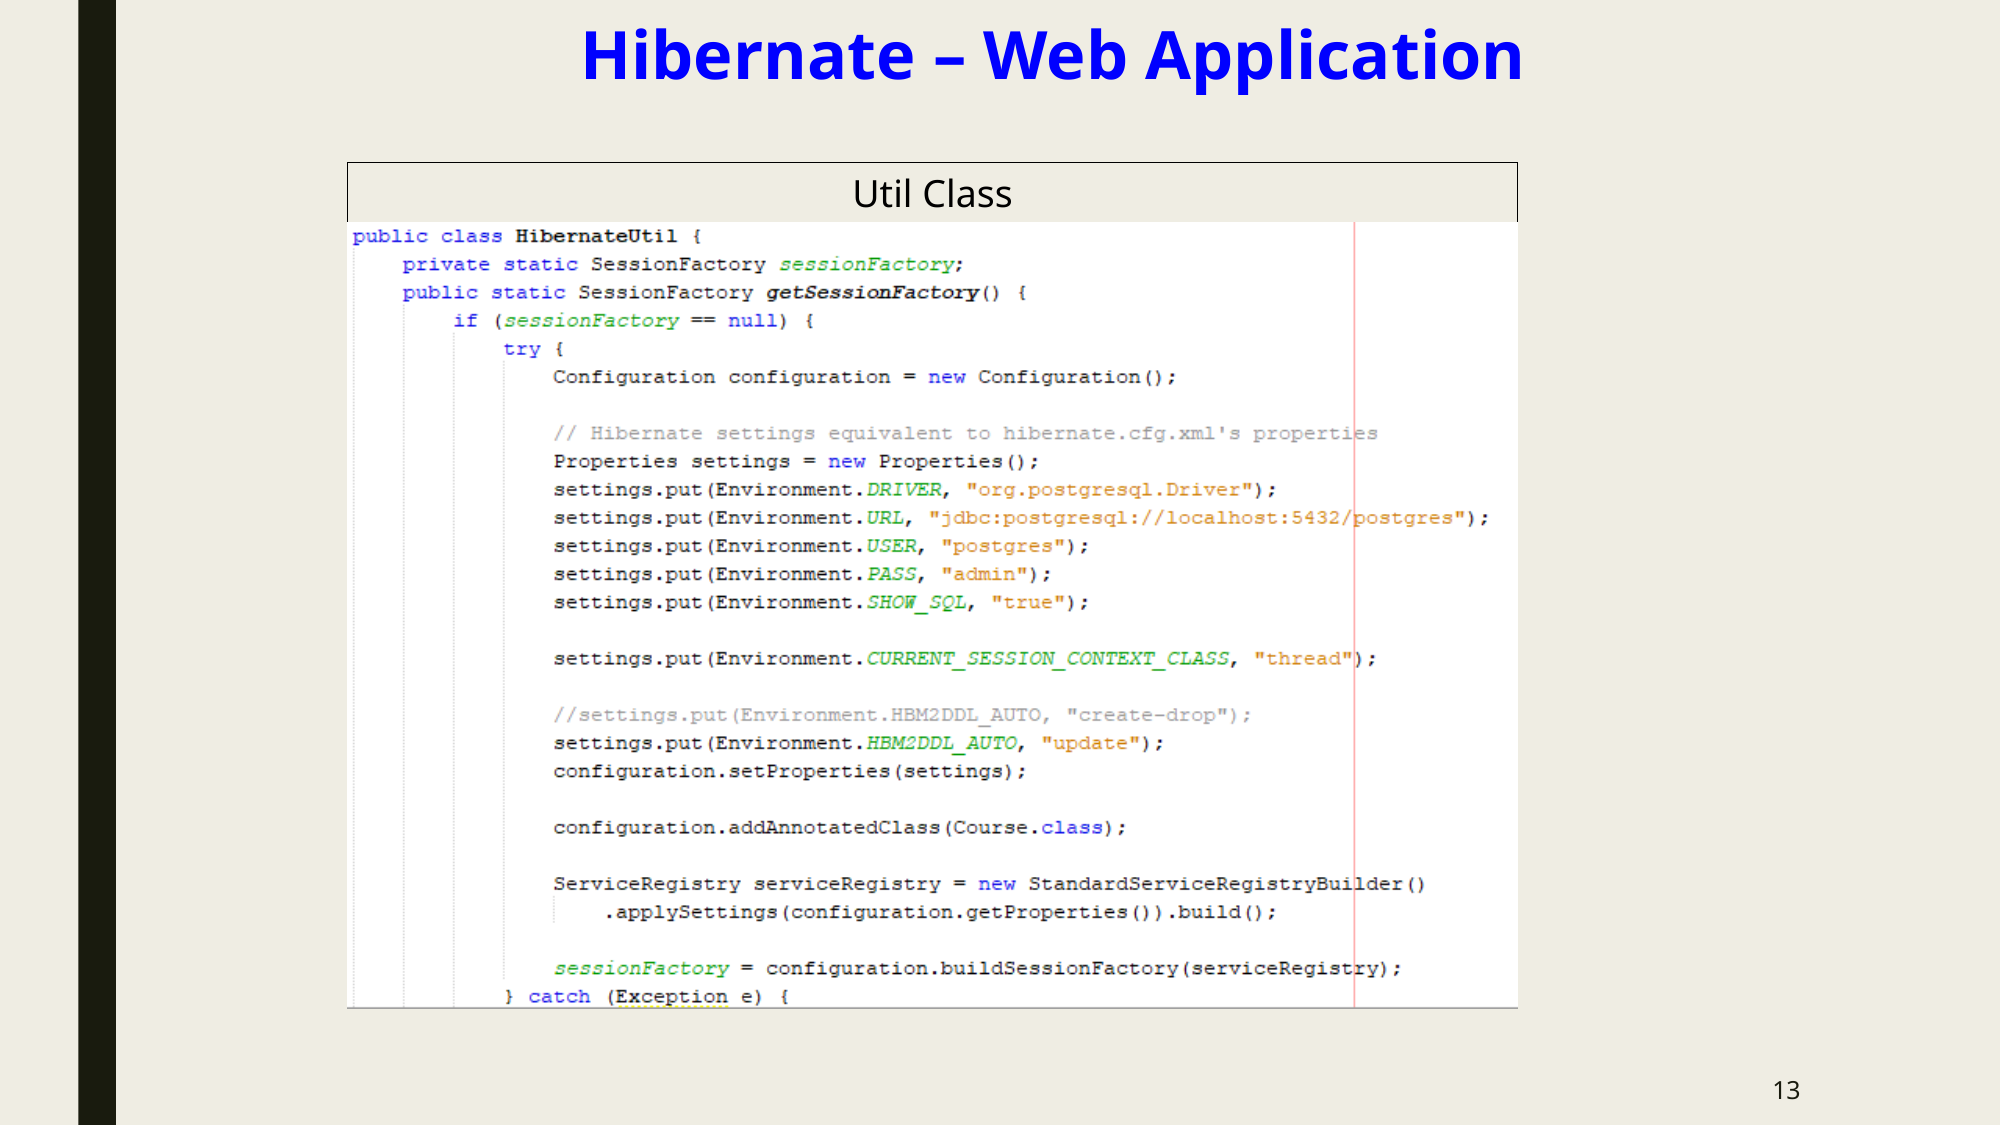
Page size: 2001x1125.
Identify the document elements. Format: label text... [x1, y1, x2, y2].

text_box Util Class [347, 162, 1518, 222]
title Hibernate – Web Application [135, 14, 1971, 119]
picture [347, 222, 1518, 1009]
slide_number 13 [1553, 1058, 1816, 1125]
